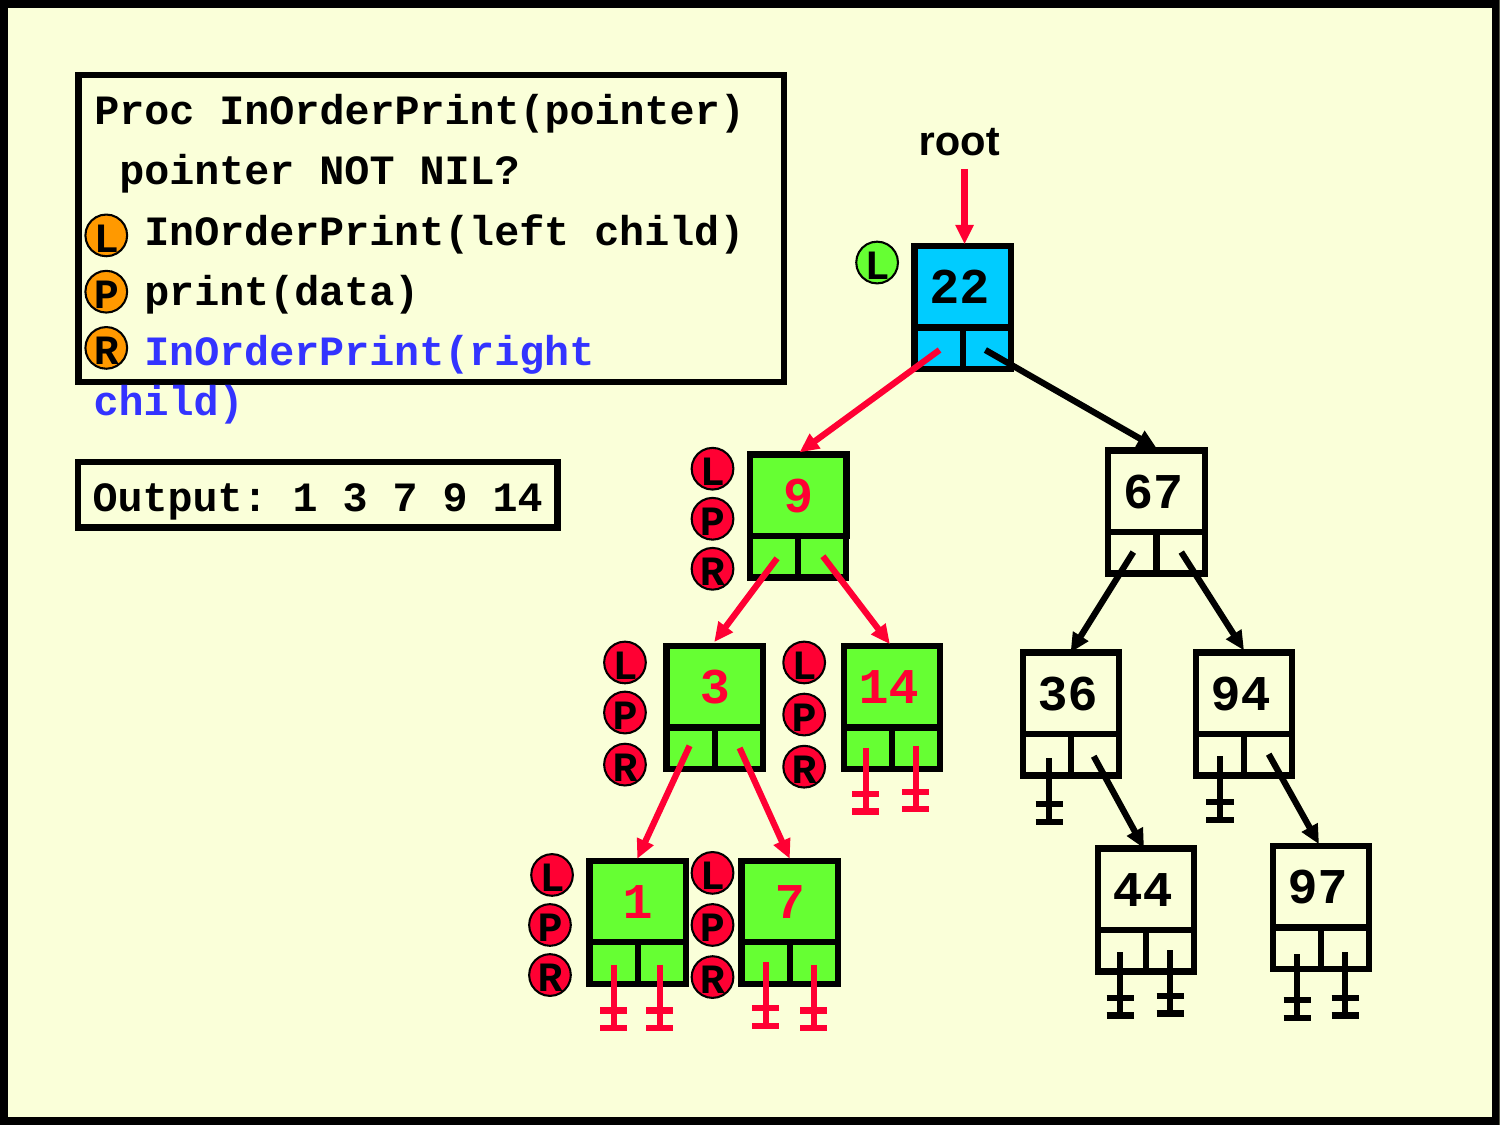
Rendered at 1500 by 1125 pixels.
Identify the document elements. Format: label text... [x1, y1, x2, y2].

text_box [902, 745, 930, 813]
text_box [752, 962, 780, 1030]
text_box L [531, 854, 573, 896]
text_box R [85, 327, 128, 369]
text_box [800, 964, 828, 1032]
text_box L [856, 241, 898, 284]
text_box L [85, 214, 128, 257]
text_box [589, 860, 686, 984]
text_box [914, 246, 1011, 370]
text_box P [691, 904, 734, 946]
text_box [1104, 776, 1144, 848]
text_box [799, 368, 914, 453]
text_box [749, 454, 847, 578]
text_box root [903, 106, 1015, 172]
text_box R [691, 956, 734, 998]
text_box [1195, 652, 1293, 776]
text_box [843, 646, 941, 770]
text_box R [529, 954, 571, 996]
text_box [646, 964, 674, 1032]
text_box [1097, 848, 1195, 972]
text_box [852, 747, 880, 815]
text_box L [691, 447, 734, 490]
text_box R [604, 743, 646, 786]
text_box [714, 578, 763, 642]
text_box R [783, 745, 825, 788]
text_box L [691, 852, 734, 894]
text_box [741, 860, 838, 984]
text_box P [604, 691, 646, 734]
text_box [1280, 776, 1319, 844]
text_box P [783, 693, 825, 736]
text_box P [529, 904, 571, 946]
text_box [1206, 756, 1234, 823]
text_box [1035, 758, 1063, 825]
text_box R [691, 547, 734, 590]
text_box P [691, 497, 734, 540]
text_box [1022, 652, 1120, 776]
text_box [1195, 574, 1244, 651]
text_box [1070, 574, 1120, 652]
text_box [1156, 949, 1184, 1017]
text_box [1108, 450, 1205, 574]
text_box [958, 168, 971, 244]
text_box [666, 646, 763, 770]
text_box [749, 770, 791, 859]
text_box L [783, 641, 825, 684]
text_box [839, 578, 890, 644]
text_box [600, 964, 628, 1032]
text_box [1283, 954, 1311, 1021]
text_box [1272, 846, 1370, 970]
text_box [1011, 364, 1157, 448]
text_box L [604, 641, 646, 684]
text_box P [85, 270, 128, 313]
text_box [1106, 952, 1134, 1019]
text_box Output: 1 3 7 9 14 [77, 461, 558, 528]
text_box [637, 770, 679, 859]
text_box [1331, 952, 1359, 1019]
text_box Proc InOrderPrint(pointer) pointer NOT NIL? InOrderPrint(left child) print(data) InOrderPrint(right child) [78, 75, 784, 382]
